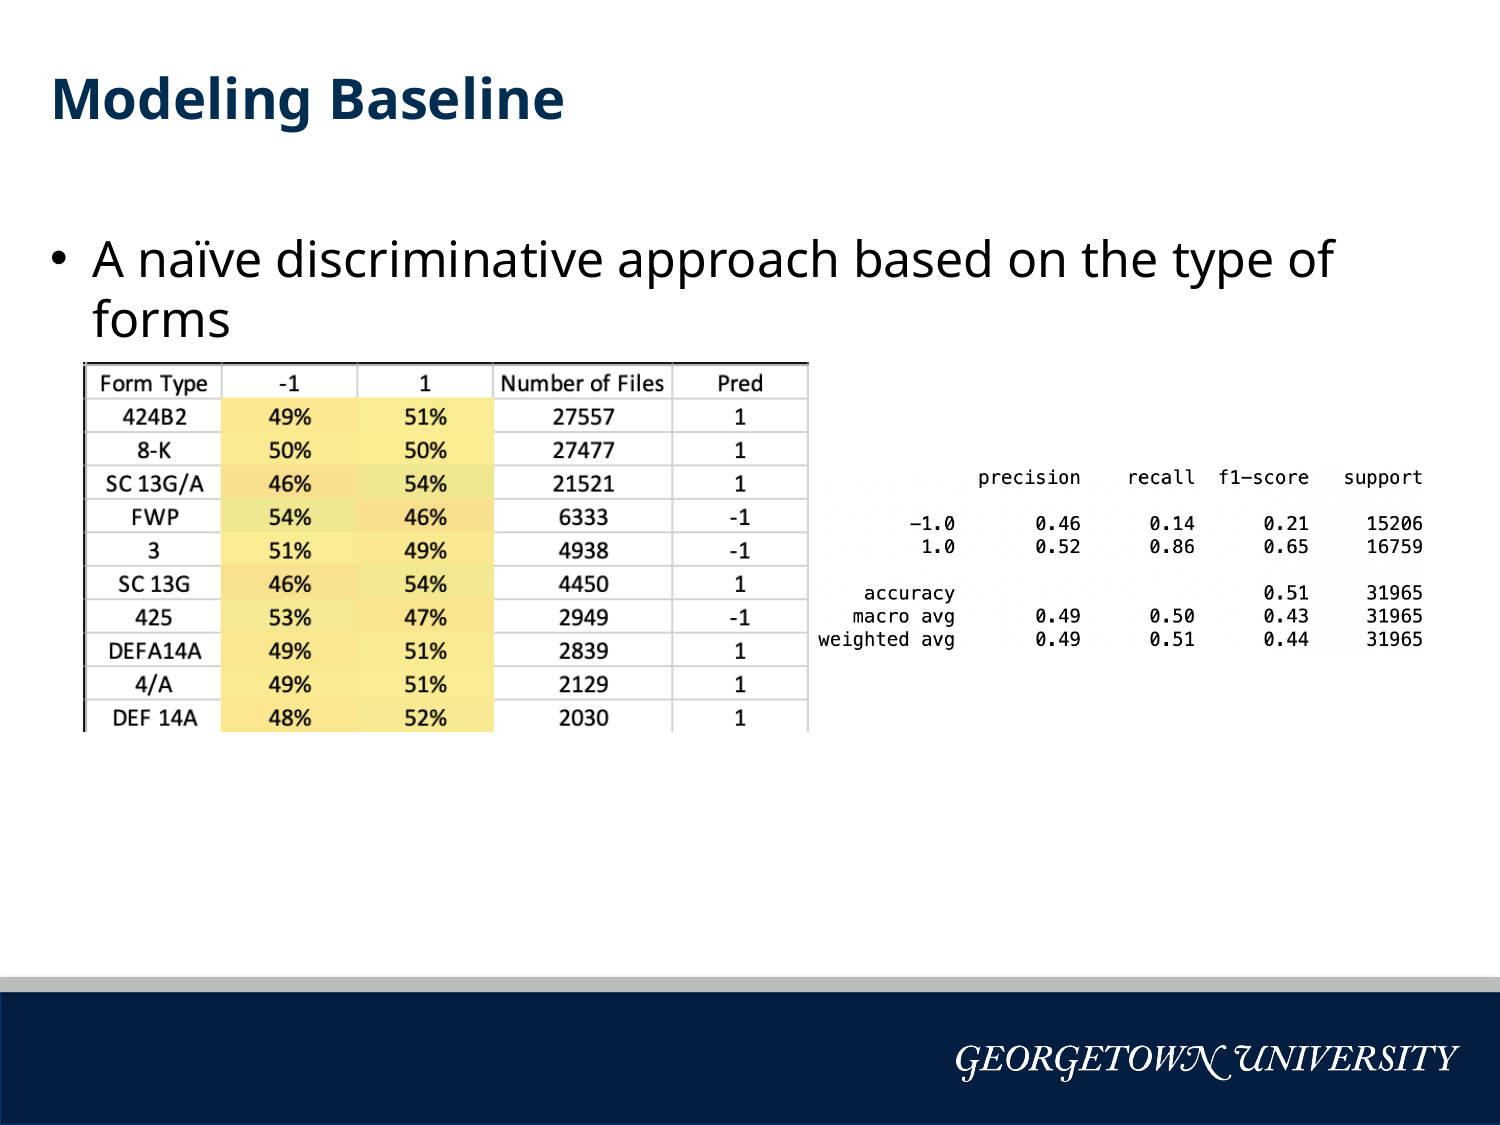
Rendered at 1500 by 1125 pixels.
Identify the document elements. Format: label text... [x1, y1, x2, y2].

title Modeling Baseline [35, 56, 1460, 201]
list A naïve discriminative approach based on the type of forms [35, 219, 1460, 919]
picture [83, 362, 1428, 732]
picture [956, 1045, 1460, 1082]
